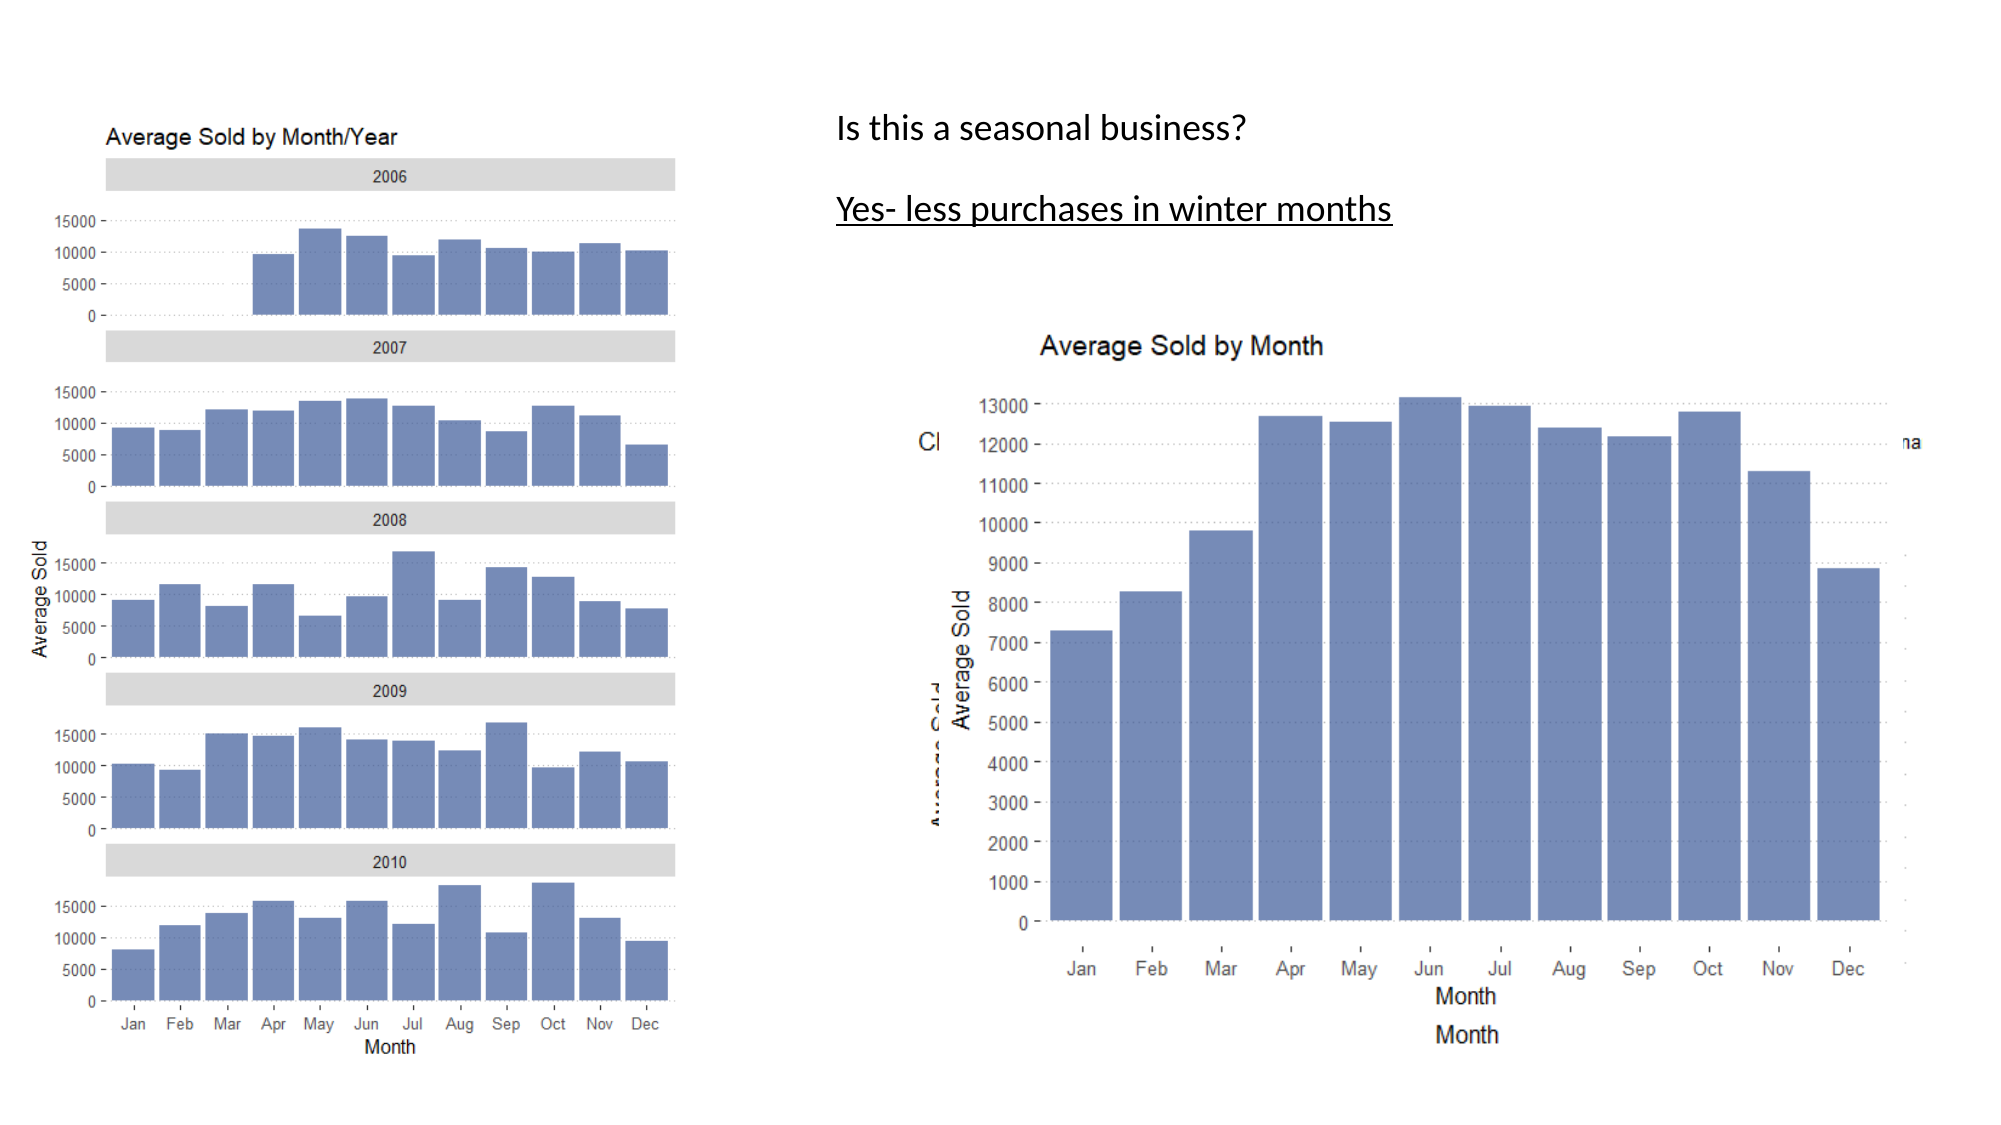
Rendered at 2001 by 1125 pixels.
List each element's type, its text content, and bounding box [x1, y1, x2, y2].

picture [918, 322, 1923, 1059]
title Is this a seasonal business? Yes- less purchases in winter months [821, 59, 1863, 278]
picture [21, 117, 685, 1066]
